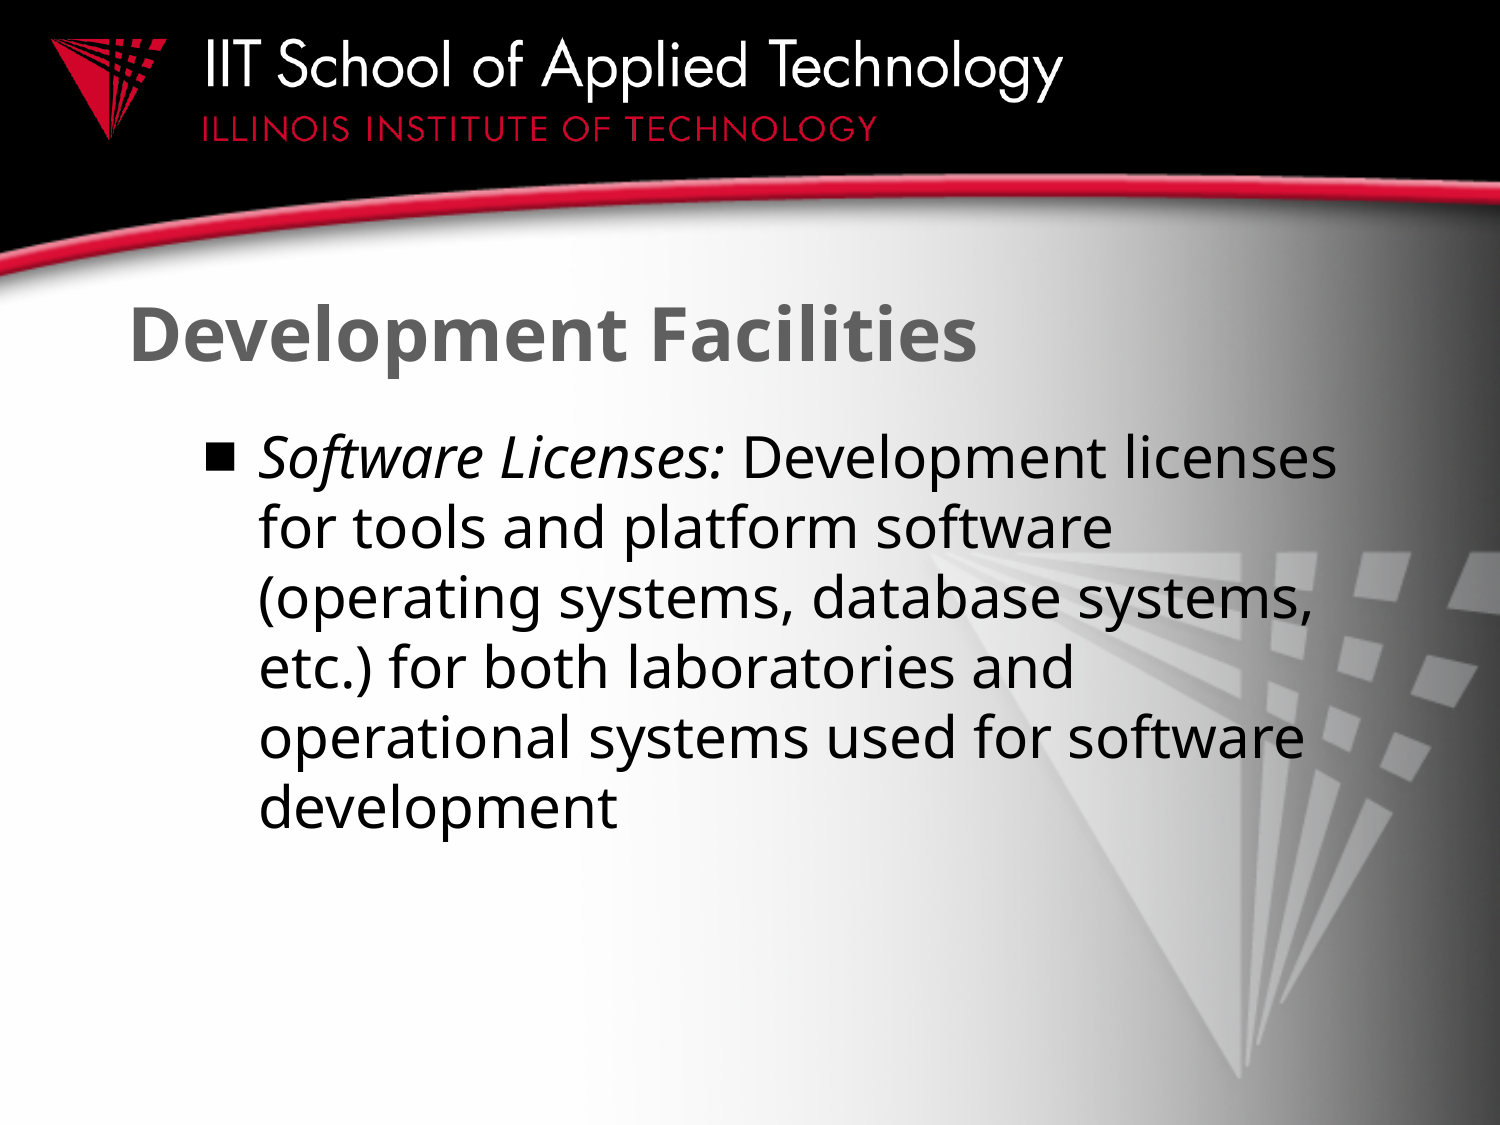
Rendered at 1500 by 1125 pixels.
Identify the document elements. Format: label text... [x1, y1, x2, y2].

picture [0, 0, 1500, 1125]
title Development Facilities [112, 249, 1388, 412]
list Software Licenses: Development licenses for tools and platform software (operating systems, database systems, etc.) for both laboratories and operational systems used for software development [112, 412, 1388, 1013]
